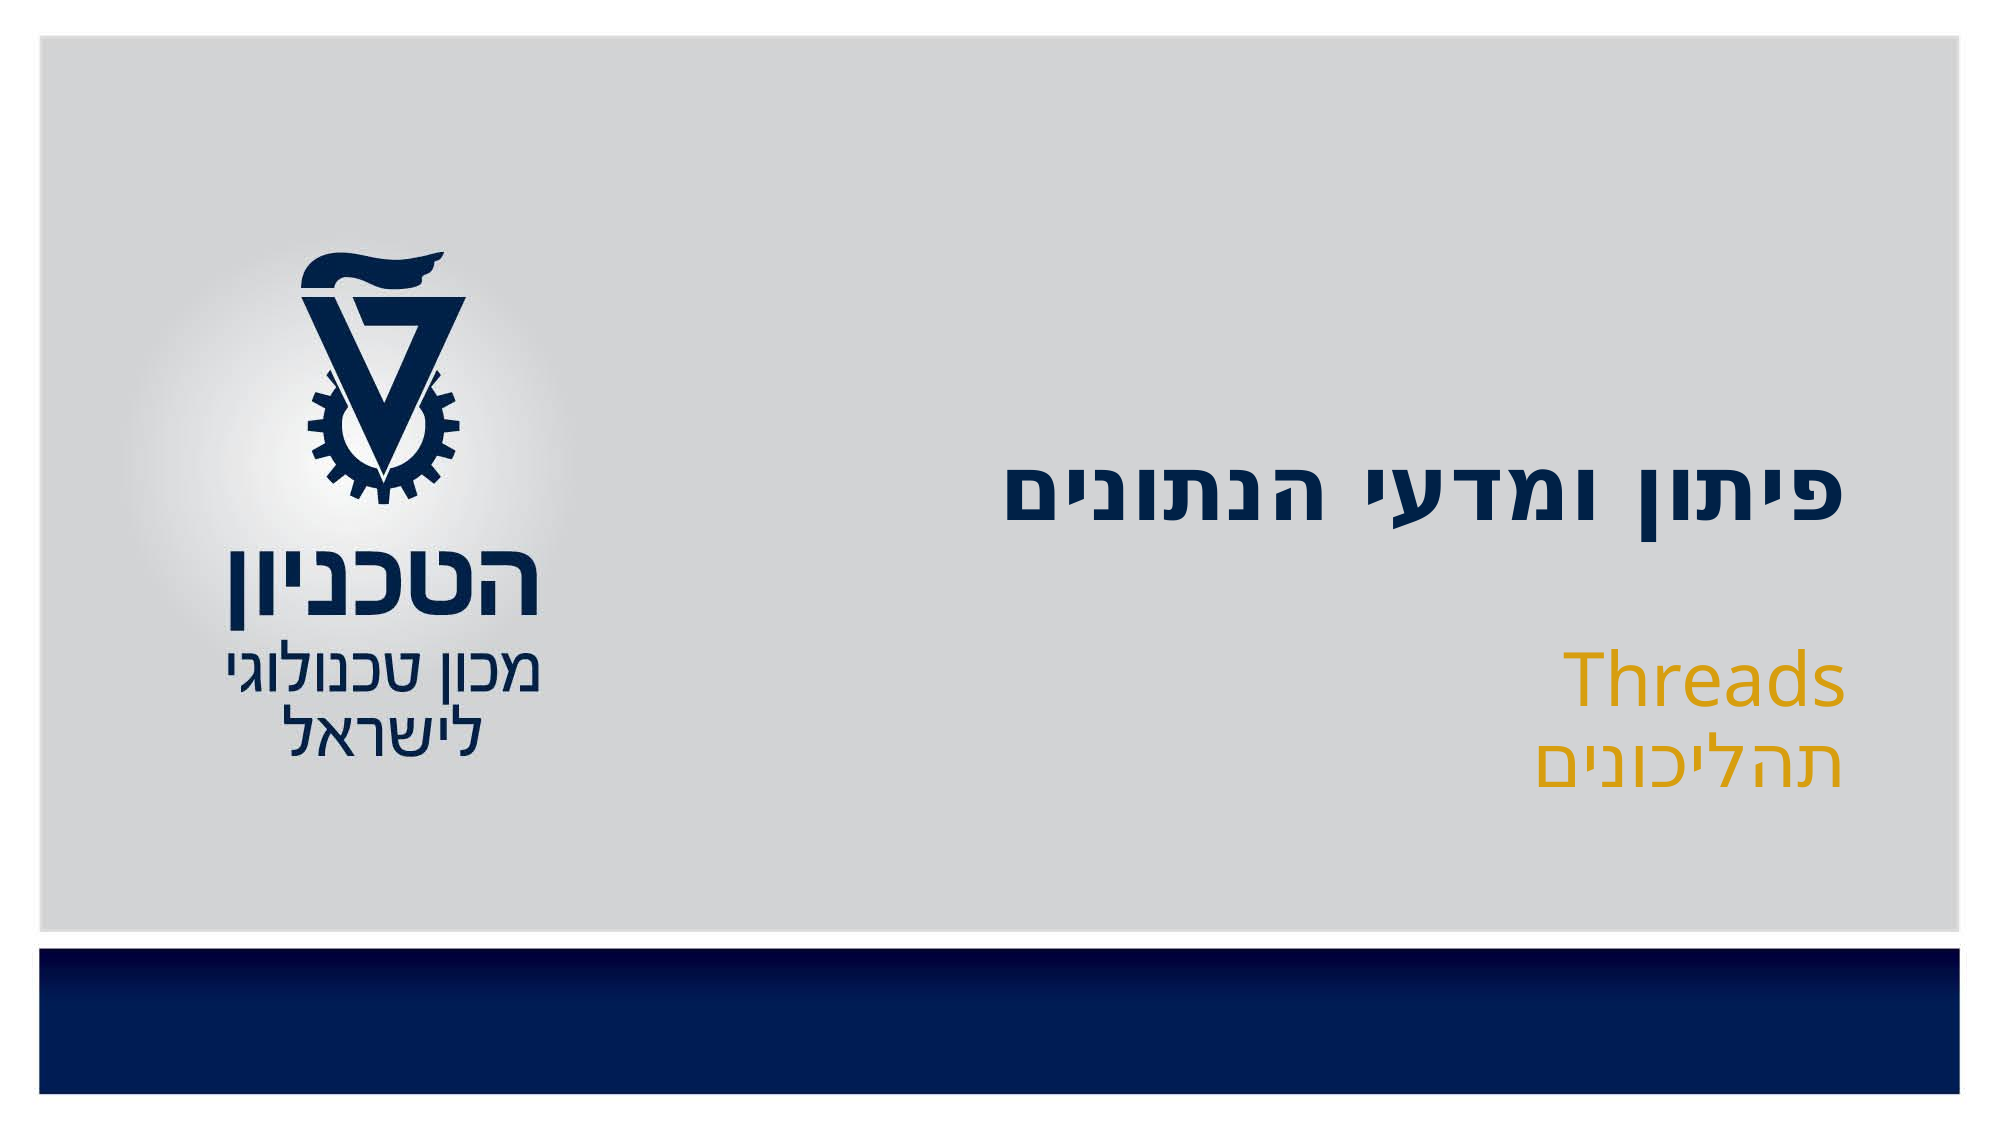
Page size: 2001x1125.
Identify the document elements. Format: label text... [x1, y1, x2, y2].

list Threads תהליכונים [628, 633, 1863, 880]
picture [0, 0, 1998, 1125]
title פיתון ומדעי הנתונים [628, 381, 1863, 600]
